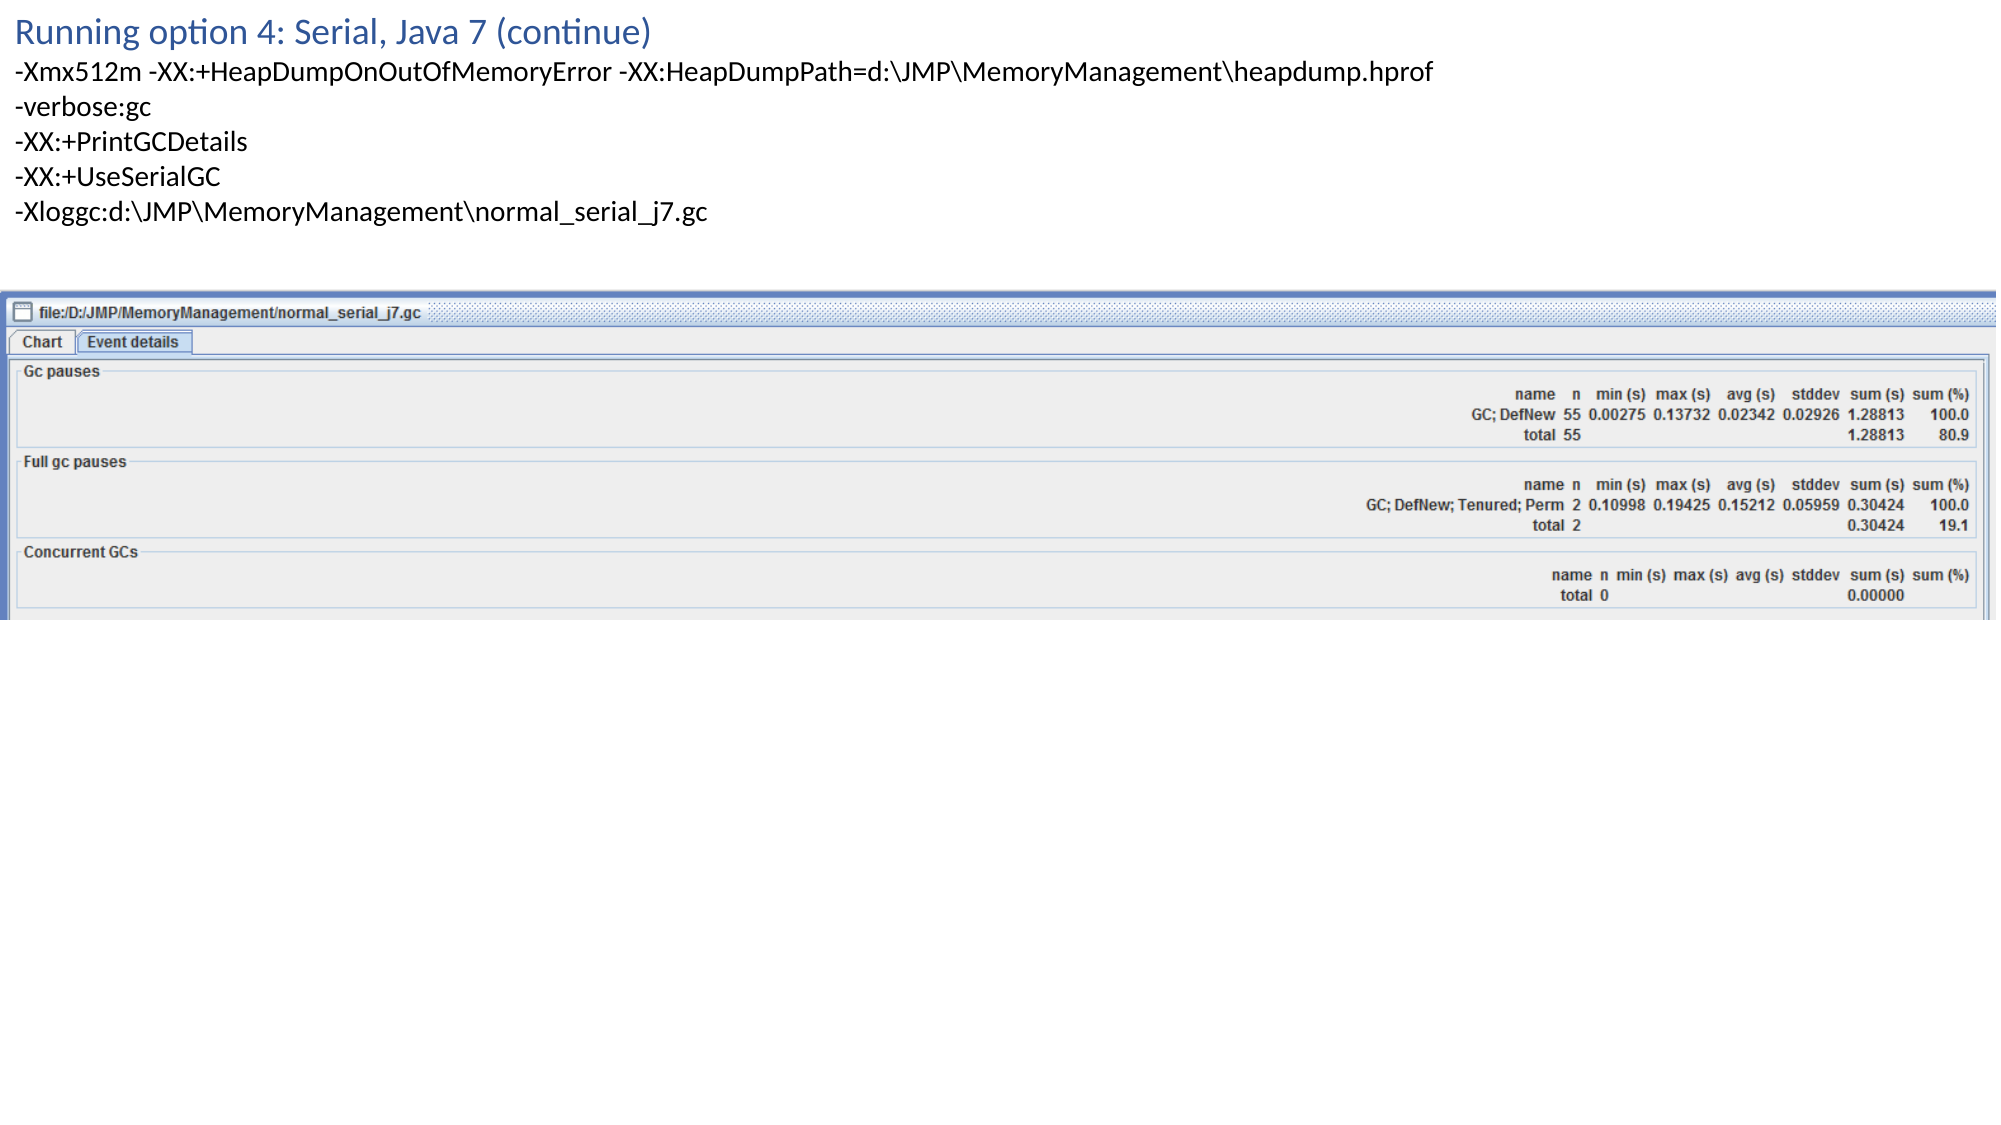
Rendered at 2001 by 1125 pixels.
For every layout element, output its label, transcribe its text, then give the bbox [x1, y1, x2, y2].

picture [0, 289, 1996, 620]
text_box Running option 4: Serial, Java 7 (continue) -Xmx512m -XX:+HeapDumpOnOutOfMemoryError -XX:HeapDumpPath=d:\JMP\MemoryManagement\heapdump.hprof -verbose:gc -XX:+PrintGCDetails -XX:+UseSerialGC -Xloggc:d:\JMP\MemoryManagement\normal_serial_j7.gc [0, 0, 1997, 235]
